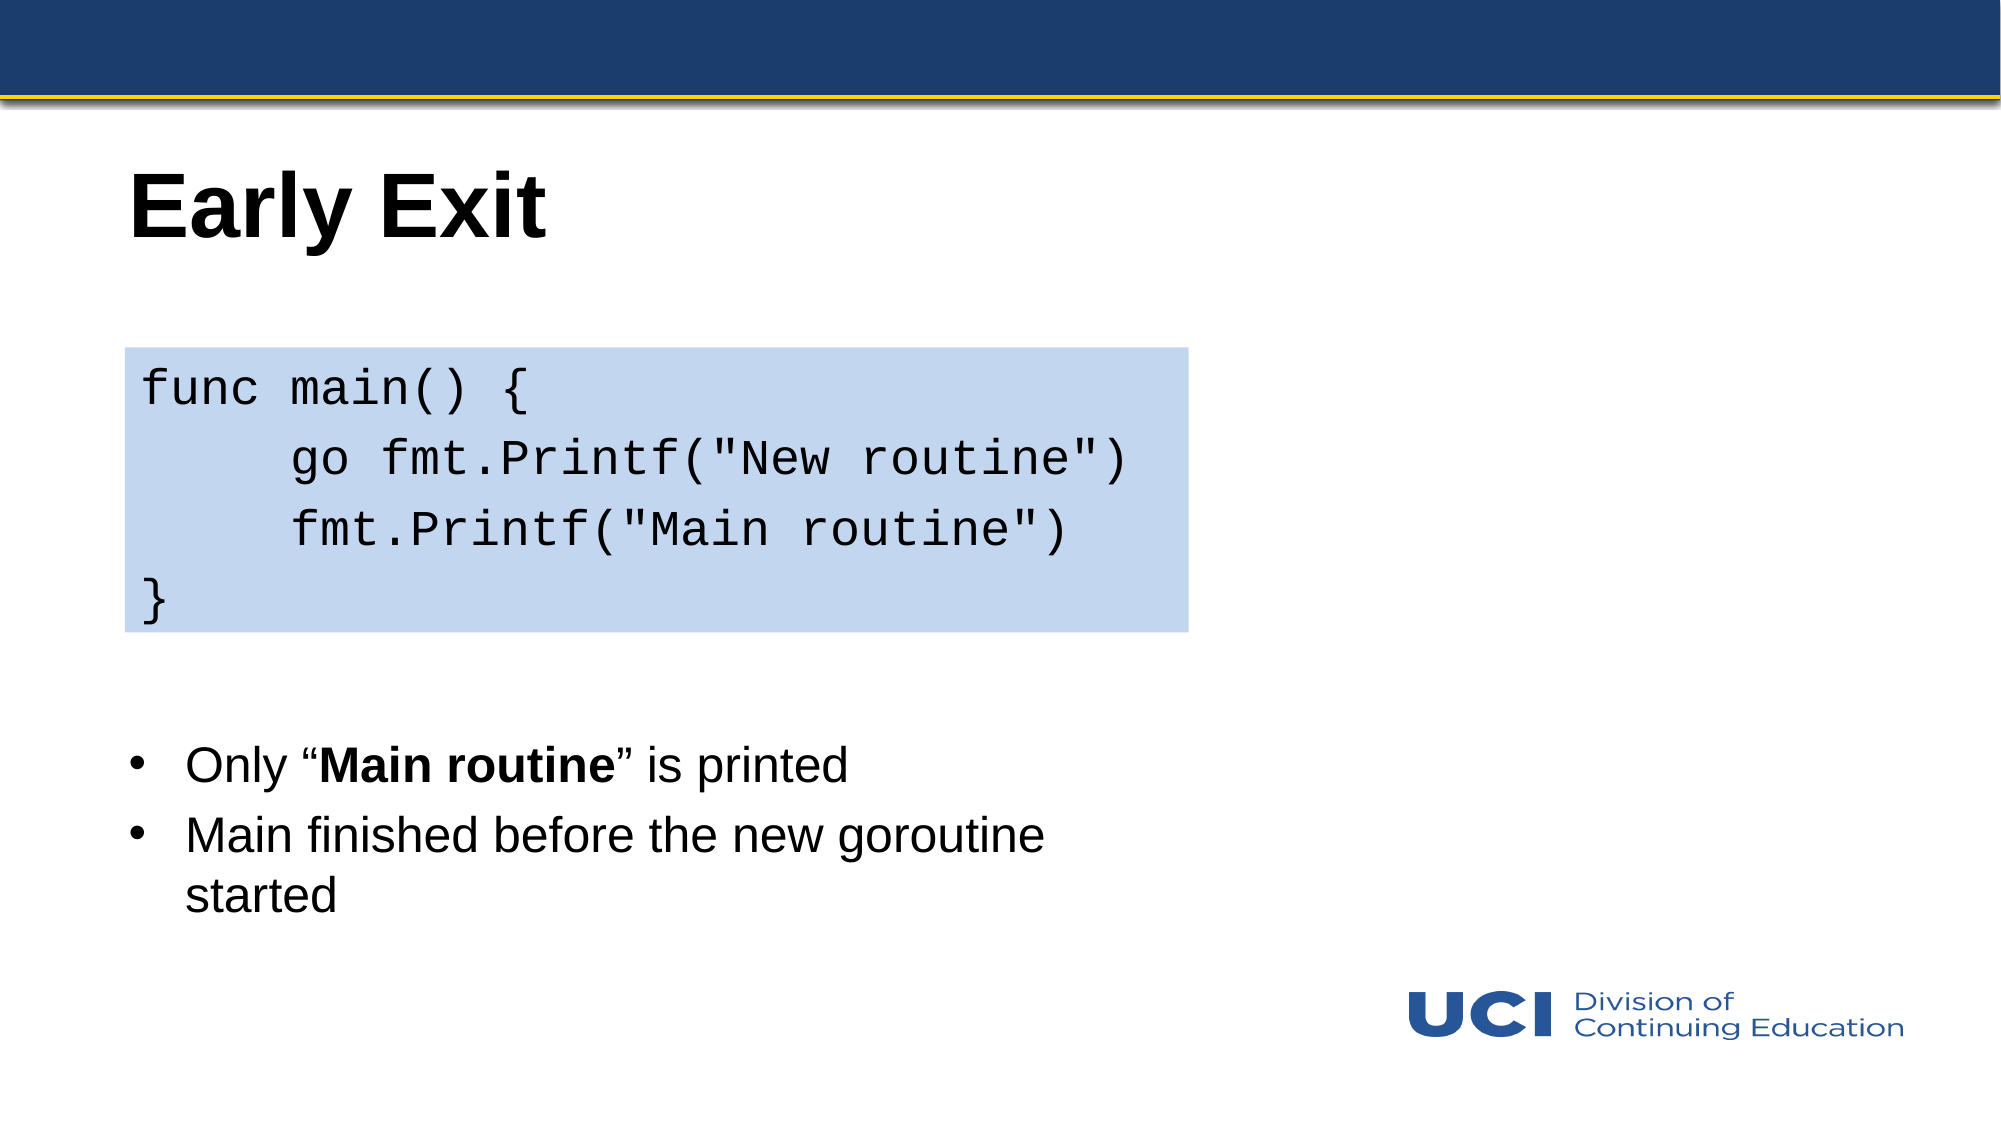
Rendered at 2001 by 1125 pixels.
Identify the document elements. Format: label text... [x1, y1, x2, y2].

title Early Exit [113, 99, 567, 303]
text_box Only “Main routine” is printed Main finished before the new goroutine started [113, 725, 1189, 930]
picture [1409, 991, 1903, 1040]
text_box func main() { go fmt.Printf("New routine") fmt.Printf("Main routine") } [124, 347, 1189, 633]
